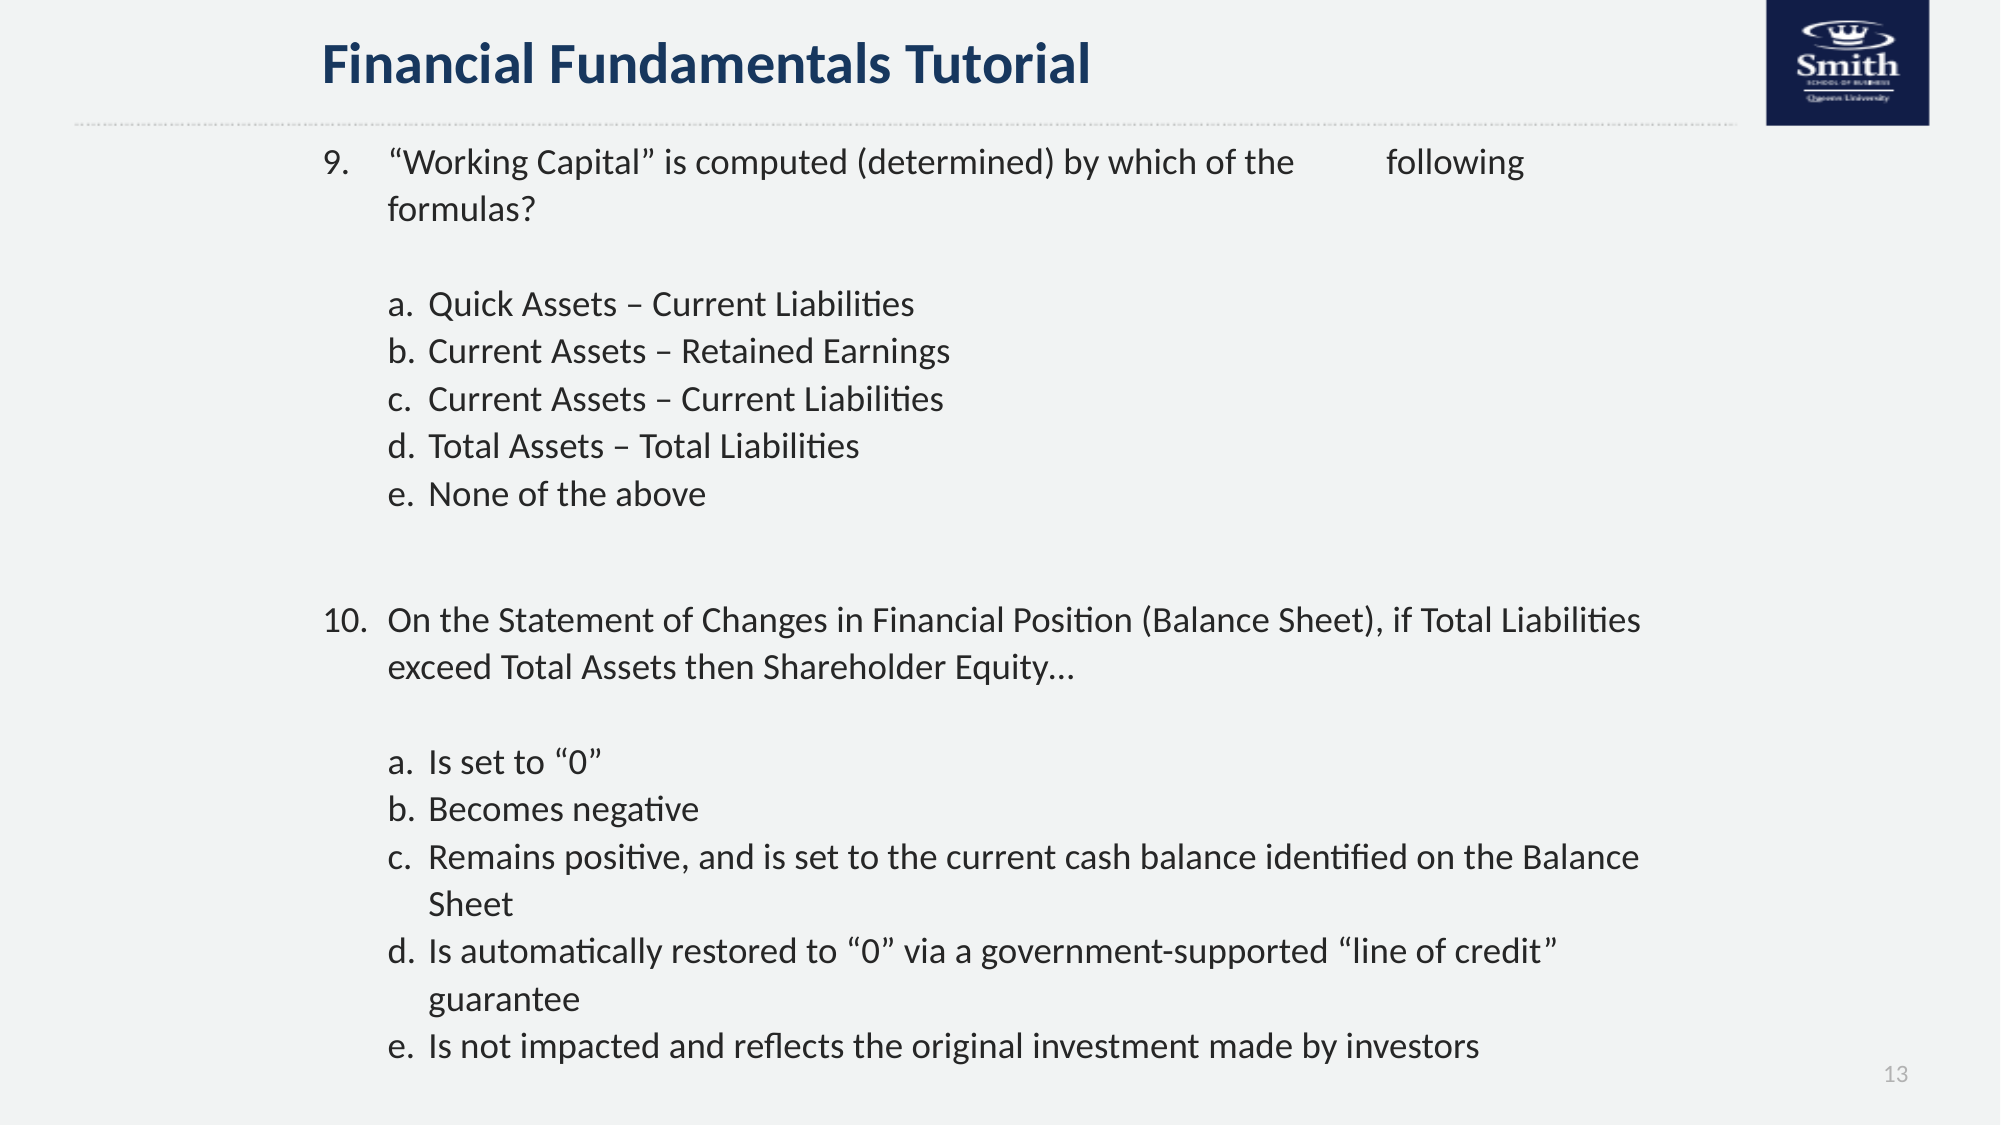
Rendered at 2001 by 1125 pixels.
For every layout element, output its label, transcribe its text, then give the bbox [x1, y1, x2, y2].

title Financial Fundamentals Tutorial [307, 7, 1538, 114]
list “Working Capital” is computed (determined) by which of the following formulas? Quick Assets – Current Liabilities Current Assets – Retained Earnings Current Assets – Current Liabilities Total Assets – Total Liabilities None of the above On the Statement of Changes in Financial Position (Balance Sheet), if Total Liabilities exceed Total Assets then Shareholder Equity… Is set to “0” Becomes negative Remains positive, and is set to the current cash balance identified on the Balance Sheet Is automatically restored to “0” via a government-supported “line of credit” guarantee Is not impacted and reflects the original investment made by investors [307, 126, 1693, 1087]
slide_number 13 [1473, 1042, 1924, 1103]
